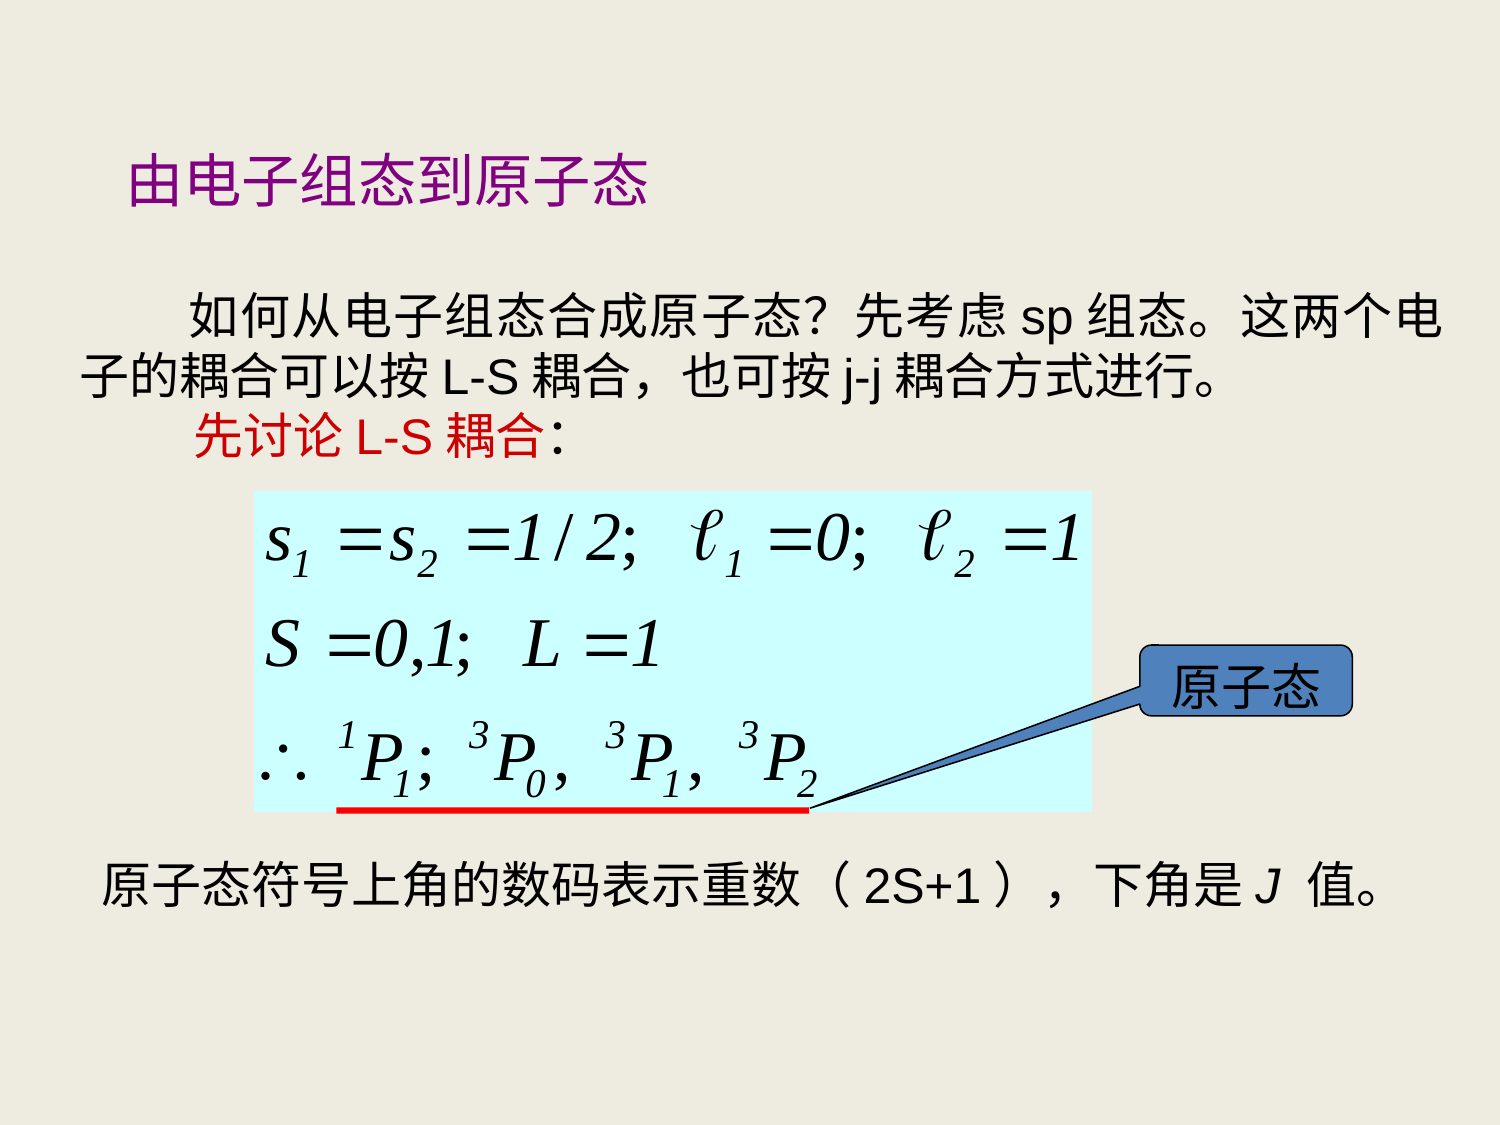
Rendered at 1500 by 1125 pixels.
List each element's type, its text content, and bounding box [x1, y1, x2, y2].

text_box 由电子组态到原子态 如何从电子组态合成原子态？先考虑sp组态。这两个电子的耦合可以按L-S耦合，也可按j-j耦合方式进行。 先讨论L-S耦合： [64, 137, 1459, 472]
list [253, 491, 1093, 812]
text_box 原子态符号上角的数码表示重数（2S+1），下角是J 值。 [41, 845, 1436, 921]
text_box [336, 644, 1353, 811]
